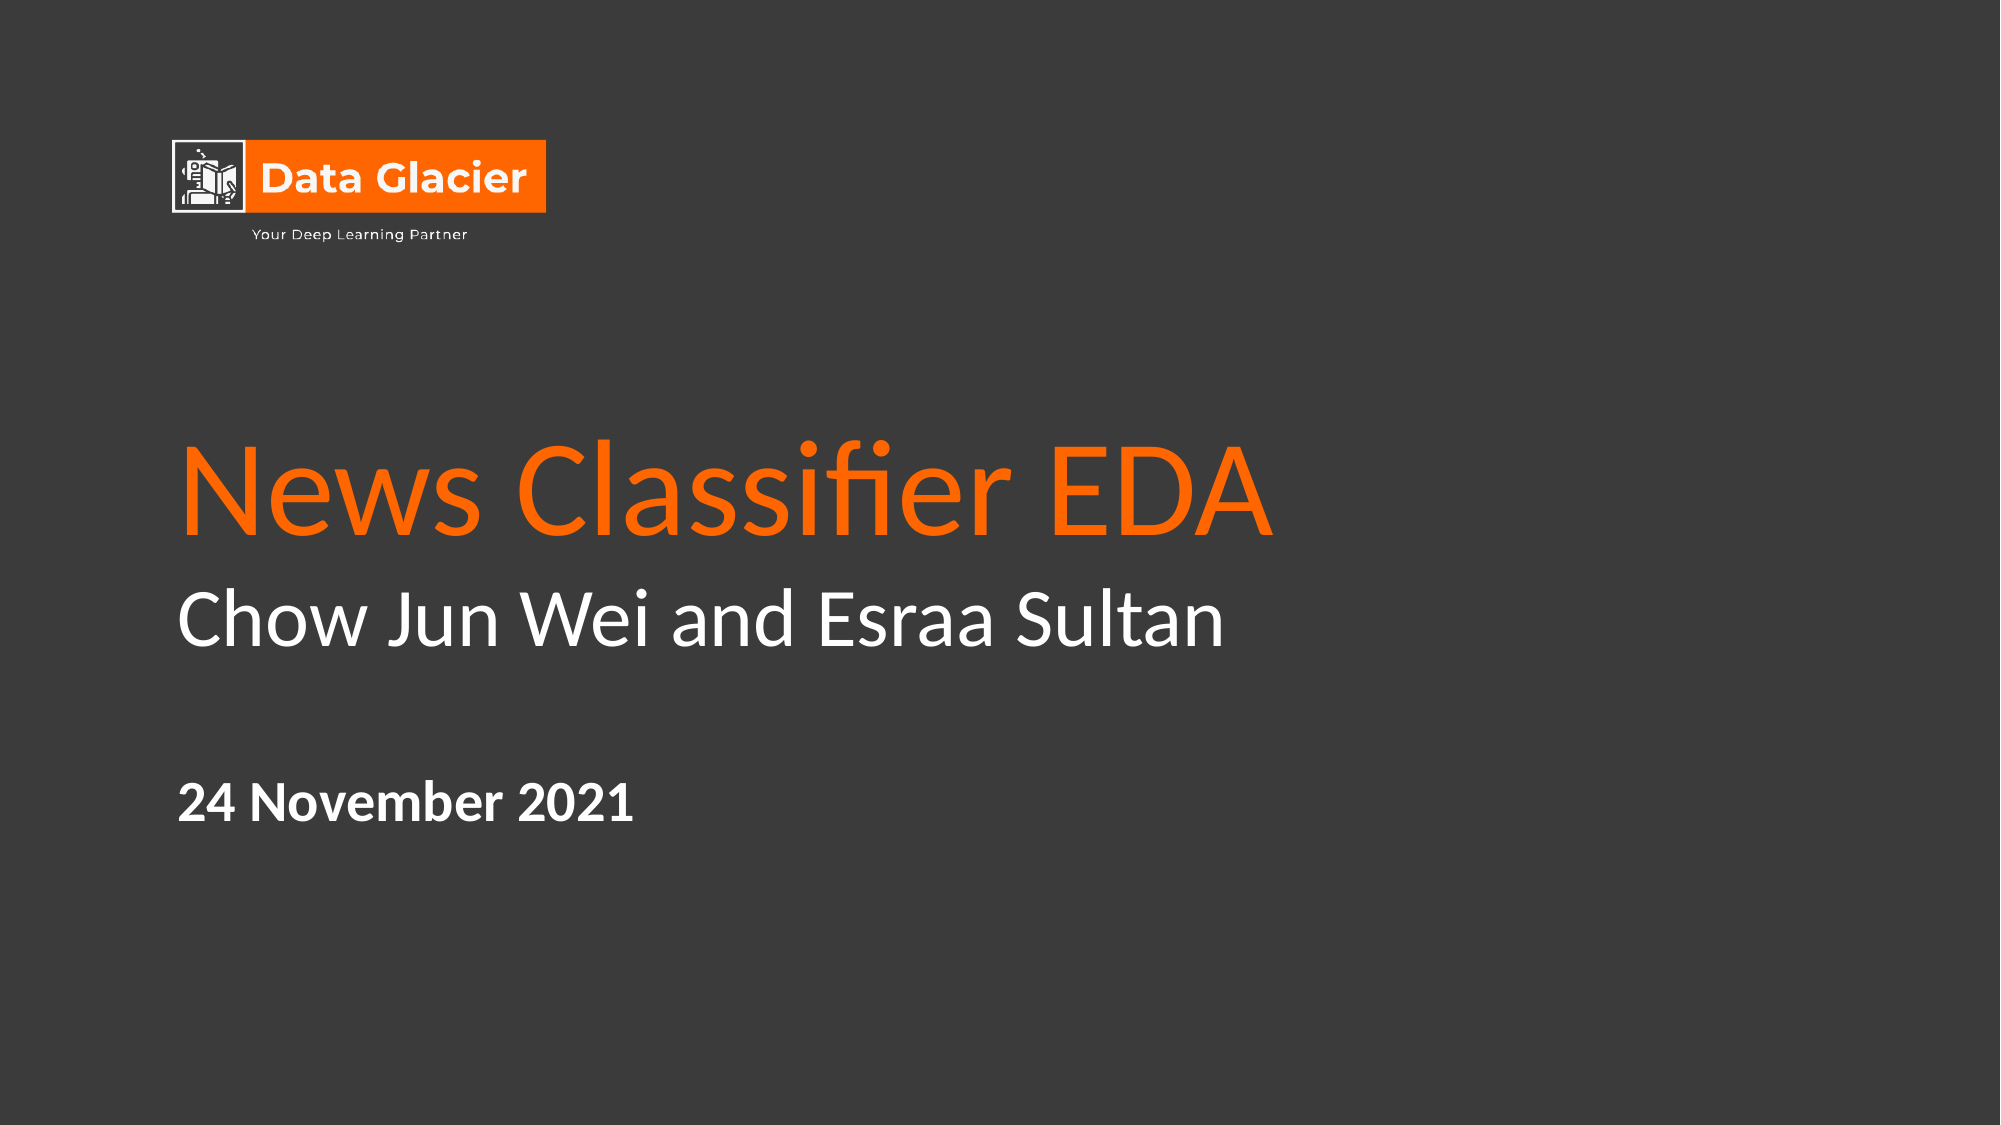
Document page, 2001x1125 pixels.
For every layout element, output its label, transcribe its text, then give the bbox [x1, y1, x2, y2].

text_box News Classifier EDA Chow Jun Wei and Esraa Sultan 24 November 2021 [162, 390, 1290, 841]
picture [168, 0, 550, 382]
